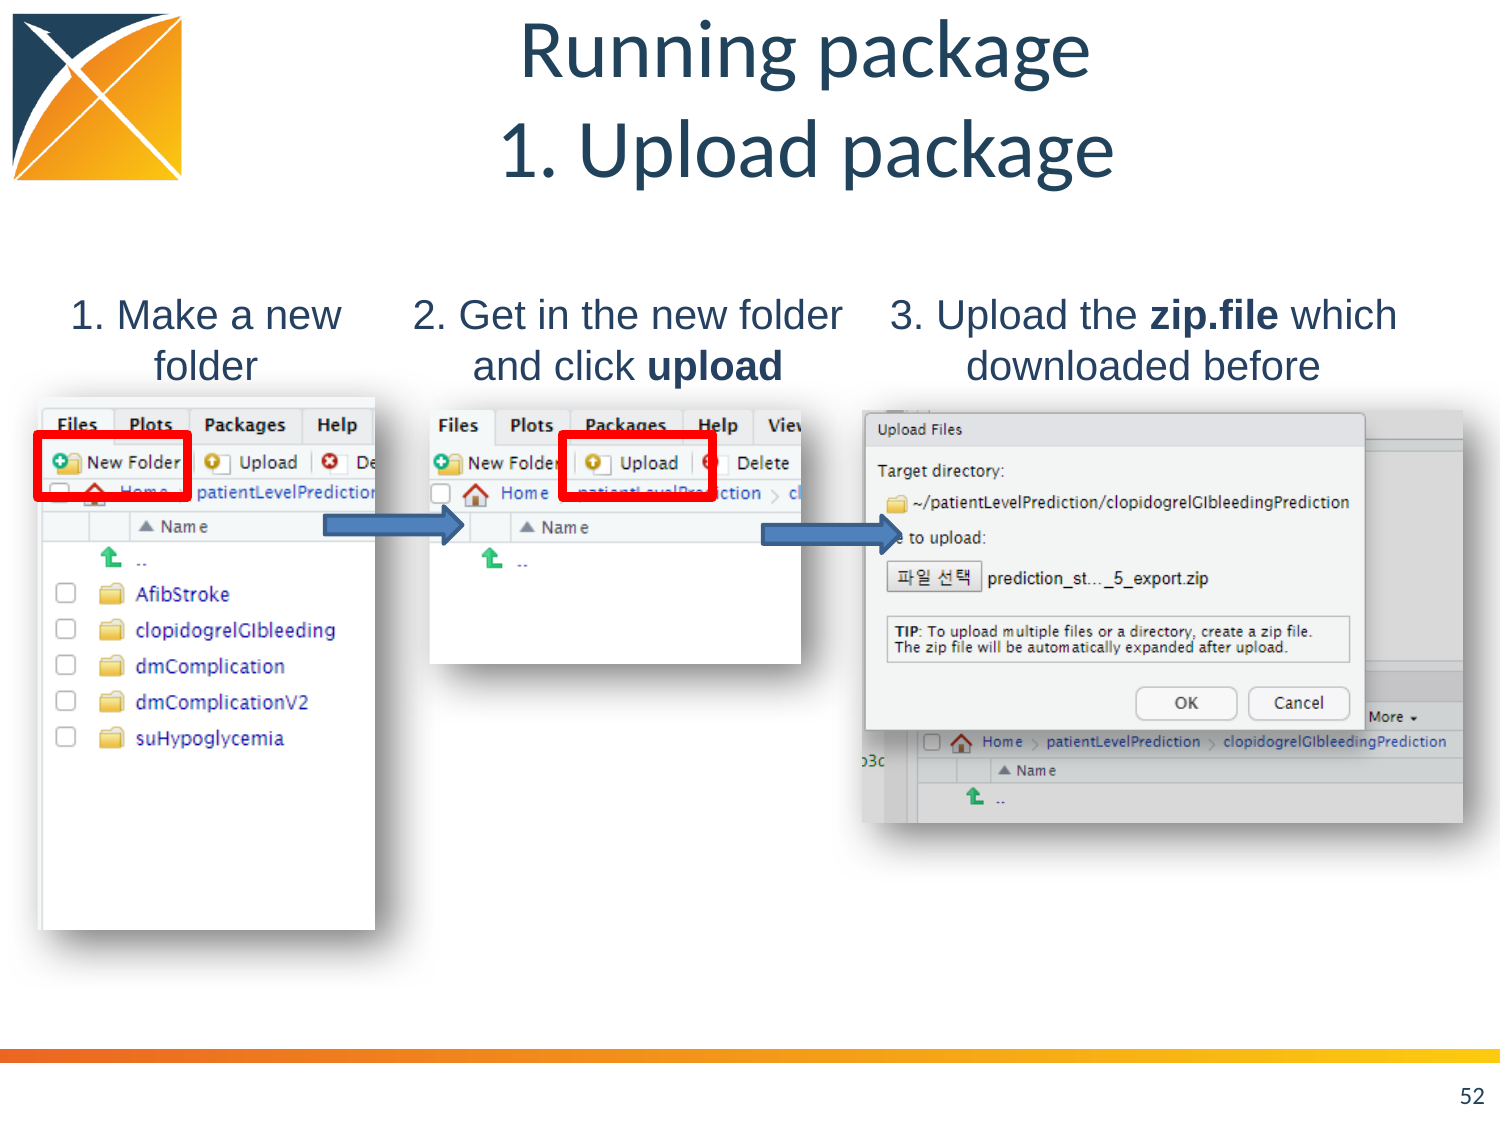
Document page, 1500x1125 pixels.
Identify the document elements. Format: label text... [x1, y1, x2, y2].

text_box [393, 280, 861, 664]
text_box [862, 280, 1463, 823]
picture [0, 0, 206, 200]
text_box [379, 513, 388, 537]
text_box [37, 280, 376, 931]
slide_number 52 [1149, 1065, 1500, 1125]
title Running package 1. Upload package [187, 24, 1425, 163]
